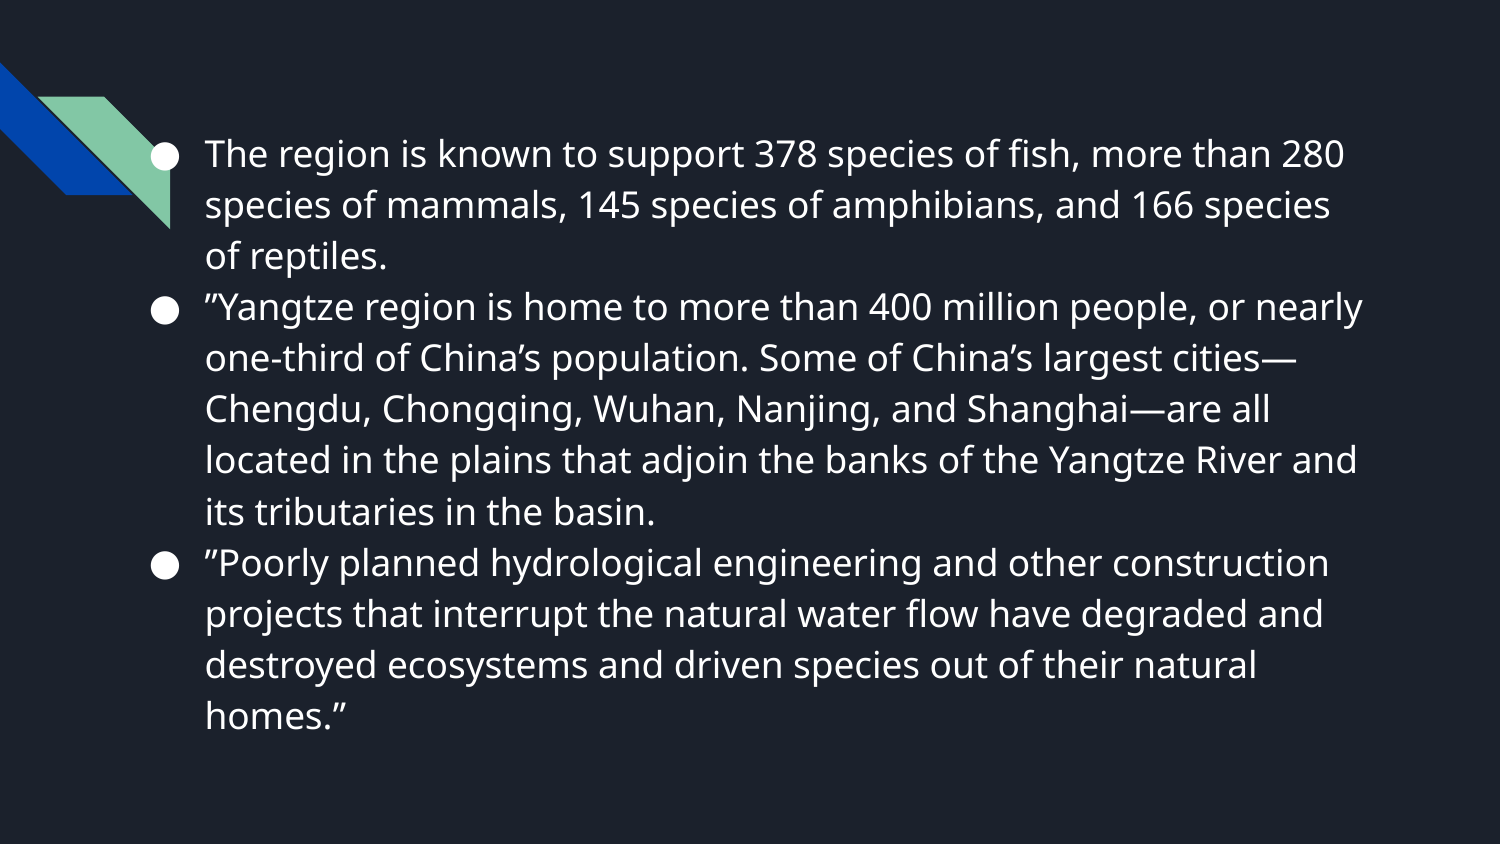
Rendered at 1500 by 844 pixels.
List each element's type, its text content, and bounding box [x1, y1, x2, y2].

list The region is known to support 378 species of fish, more than 280 species of mammals, 145 species of amphibians, and 166 species of reptiles. ”Yangtze region is home to more than 400 million people, or nearly one-third of China’s population. Some of China’s largest cities—Chengdu, Chongqing, Wuhan, Nanjing, and Shanghai—are all located in the plains that adjoin the banks of the Yangtze River and its tributaries in the basin. ”Poorly planned hydrological engineering and other construction projects that interrupt the natural water flow have degraded and destroyed ecosystems and driven species out of their natural homes.” [115, 108, 1385, 756]
